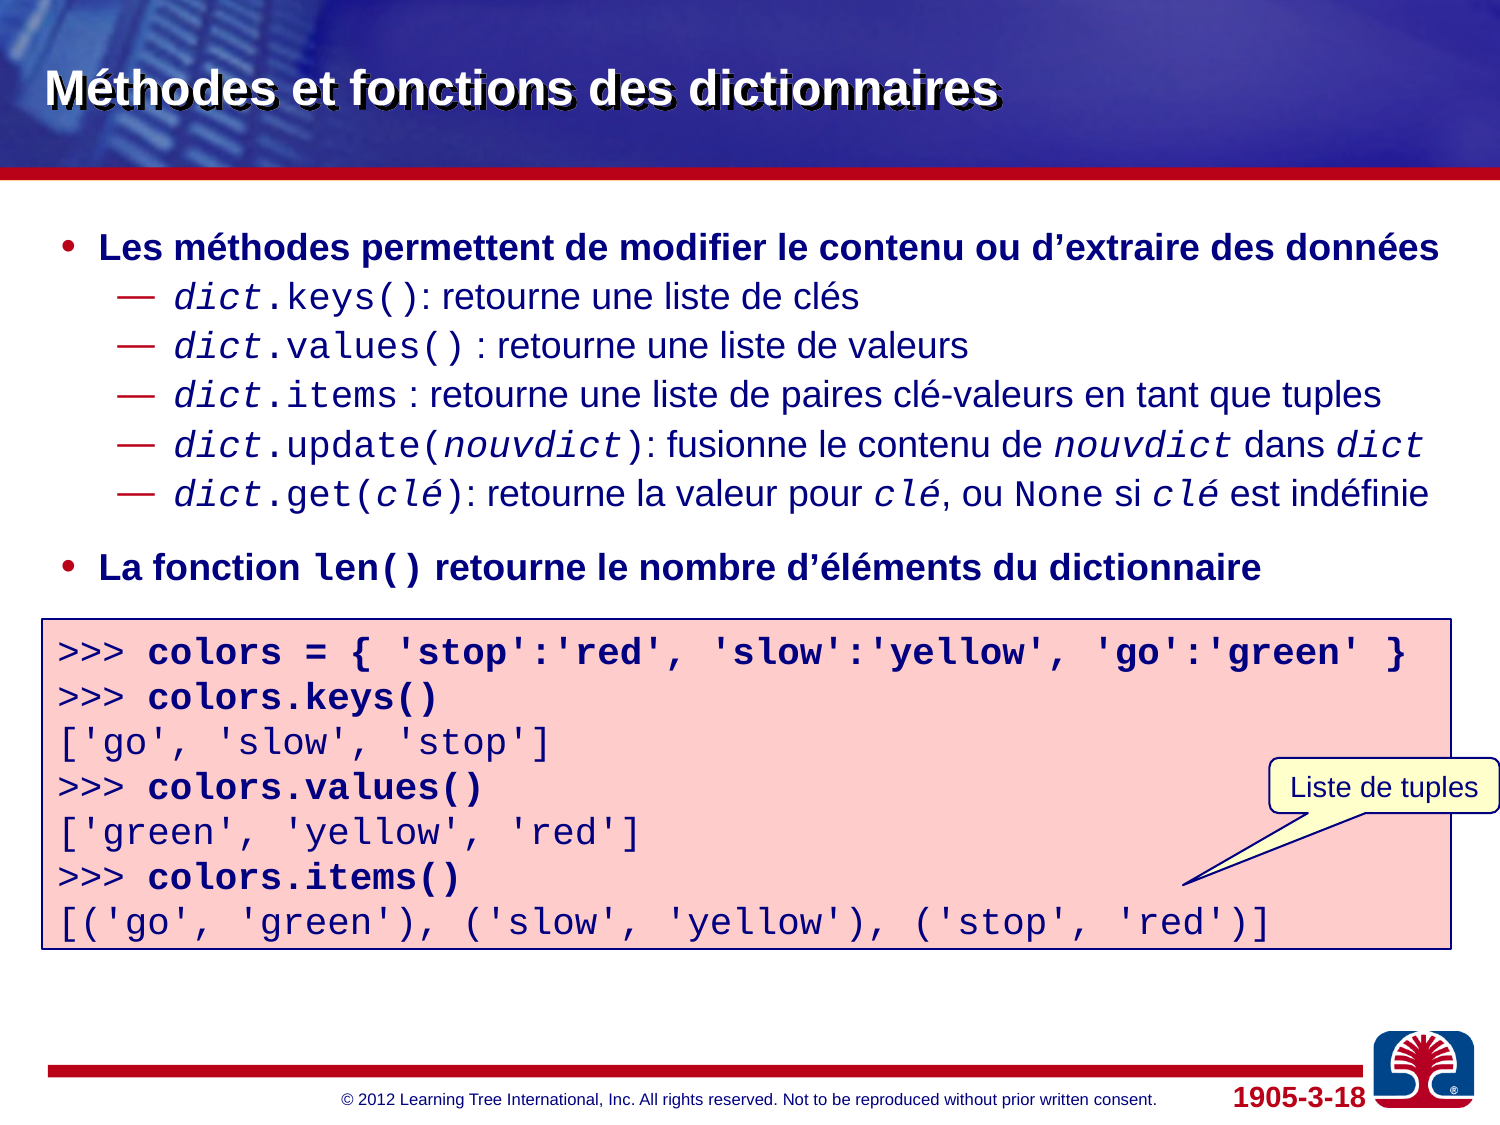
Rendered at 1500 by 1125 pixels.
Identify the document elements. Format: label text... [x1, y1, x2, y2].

picture [0, 0, 1500, 167]
text_box >>> colors = { 'stop':'red', 'slow':'yellow', 'go':'green' } >>> colors.keys() ['go', 'slow', 'stop'] >>> colors.values() ['green', 'yellow', 'red'] >>> colors.items() [('go', 'green'), ('slow', 'yellow'), ('stop', 'red')] [42, 619, 1451, 950]
title Méthodes et fonctions des dictionnaires [29, 26, 1308, 146]
picture [1373, 1031, 1476, 1108]
text_box Liste de tuples [1182, 757, 1500, 886]
list Les méthodes permettent de modifier le contenu ou d’extraire des données dict.keys(): retourne une liste de clés dict.values() : retourne une liste de valeurs dict.items : retourne une liste de paires clé-valeurs en tant que tuples dict.update(nouvdict): fusionne le contenu de nouvdict dans dict dict.get(clé): retourne la valeur pour clé, ou None si clé est indéfinie La fonction len() retourne le nombre d’éléments du dictionnaire [45, 215, 1457, 600]
